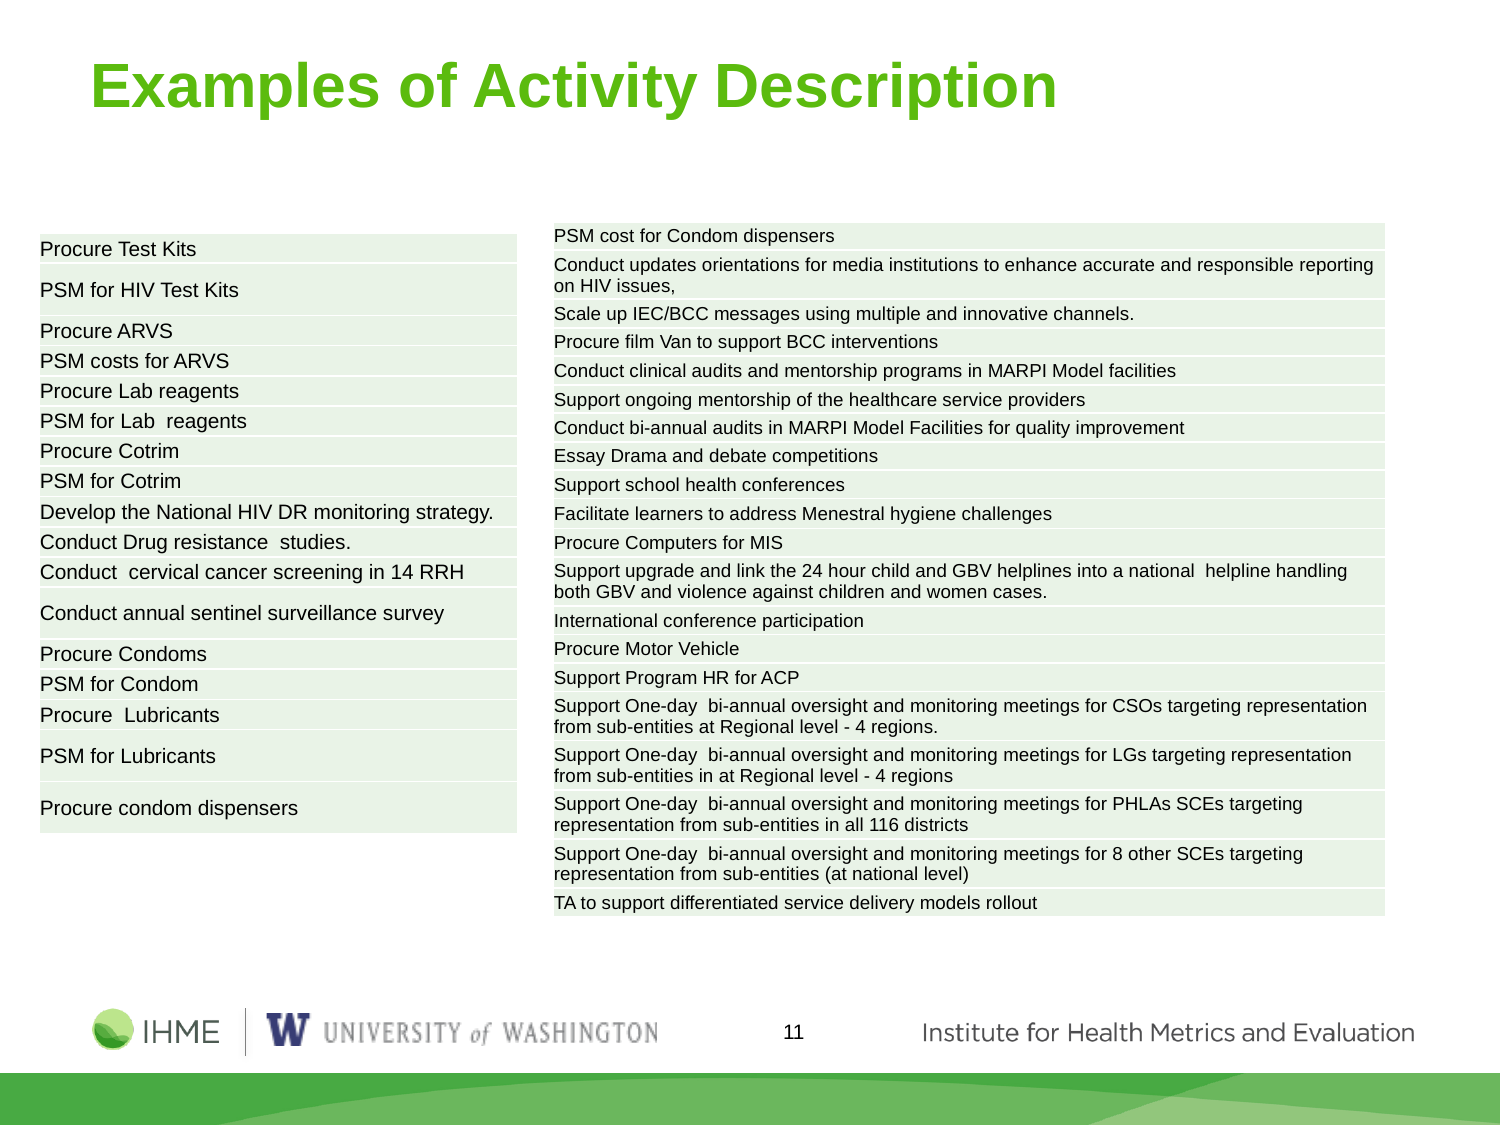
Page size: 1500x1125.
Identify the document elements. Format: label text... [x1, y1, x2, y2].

table_cell Procure Condoms [40, 640, 517, 668]
table_cell Support One-day bi-annual oversight and monitoring meetings for PHLAs SCEs targeting representation from sub-entities in all 116 districts [554, 791, 1385, 838]
table_header PSM cost for Condom dispensers [554, 223, 1385, 249]
picture [0, 1073, 1500, 1125]
table_cell Procure Cotrim [40, 437, 517, 465]
table_cell Procure Computers for MIS [554, 529, 1385, 556]
table_header Procure Test Kits [40, 234, 517, 262]
table_cell PSM costs for ARVS [40, 346, 517, 375]
table_cell Conduct annual sentinel surveillance survey [40, 588, 517, 638]
table_cell Essay Drama and debate competitions [554, 443, 1385, 469]
table_cell Support One-day bi-annual oversight and monitoring meetings for LGs targeting representation from sub-entities in at Regional level - 4 regions [554, 741, 1385, 789]
table_cell Support ongoing mentorship of the healthcare service providers [554, 386, 1385, 412]
table_cell Conduct updates orientations for media institutions to enhance accurate and responsible reporting on HIV issues, [554, 251, 1385, 298]
table_cell Procure Lubricants [40, 700, 517, 729]
table_cell International conference participation [554, 607, 1385, 634]
table_cell Scale up IEC/BCC messages using multiple and innovative channels. [554, 300, 1385, 327]
table_cell Procure condom dispensers [40, 782, 517, 833]
table_cell TA to support differentiated service delivery models rollout [554, 889, 1385, 916]
table_cell Procure Lab reagents [40, 377, 517, 405]
table_cell Support upgrade and link the 24 hour child and GBV helplines into a national helpline handling both GBV and violence against children and women cases. [554, 558, 1385, 605]
table_cell PSM for HIV Test Kits [40, 264, 517, 315]
table_cell Procure Motor Vehicle [554, 635, 1385, 662]
table_cell PSM for Cotrim [40, 467, 517, 496]
table_cell PSM for Condom [40, 670, 517, 699]
table_cell Support One-day bi-annual oversight and monitoring meetings for 8 other SCEs targeting representation from sub-entities (at national level) [554, 840, 1385, 887]
slide_number 11 [765, 1011, 822, 1052]
title Examples of Activity Description [75, 37, 1419, 128]
table_cell Support school health conferences [554, 471, 1385, 498]
picture [915, 1015, 1420, 1047]
table_cell Develop the National HIV DR monitoring strategy. [40, 497, 517, 526]
table_cell Conduct bi-annual audits in MARPI Model Facilities for quality improvement [554, 414, 1385, 441]
table_cell Support One-day bi-annual oversight and monitoring meetings for CSOs targeting representation from sub-entities at Regional level - 4 regions. [554, 692, 1385, 740]
picture [92, 1008, 219, 1050]
table_cell Conduct cervical cancer screening in 14 RRH [40, 558, 517, 586]
table_cell Support Program HR for ACP [554, 664, 1385, 691]
table_cell Conduct Drug resistance studies. [40, 528, 517, 556]
table_cell PSM for Lab reagents [40, 407, 517, 435]
table_cell Conduct clinical audits and mentorship programs in MARPI Model facilities [554, 357, 1385, 384]
table_cell Procure film Van to support BCC interventions [554, 329, 1385, 355]
table_cell Procure ARVS [40, 316, 517, 345]
table_cell PSM for Lubricants [40, 730, 517, 781]
table_cell Facilitate learners to address Menestral hygiene challenges [554, 499, 1385, 528]
